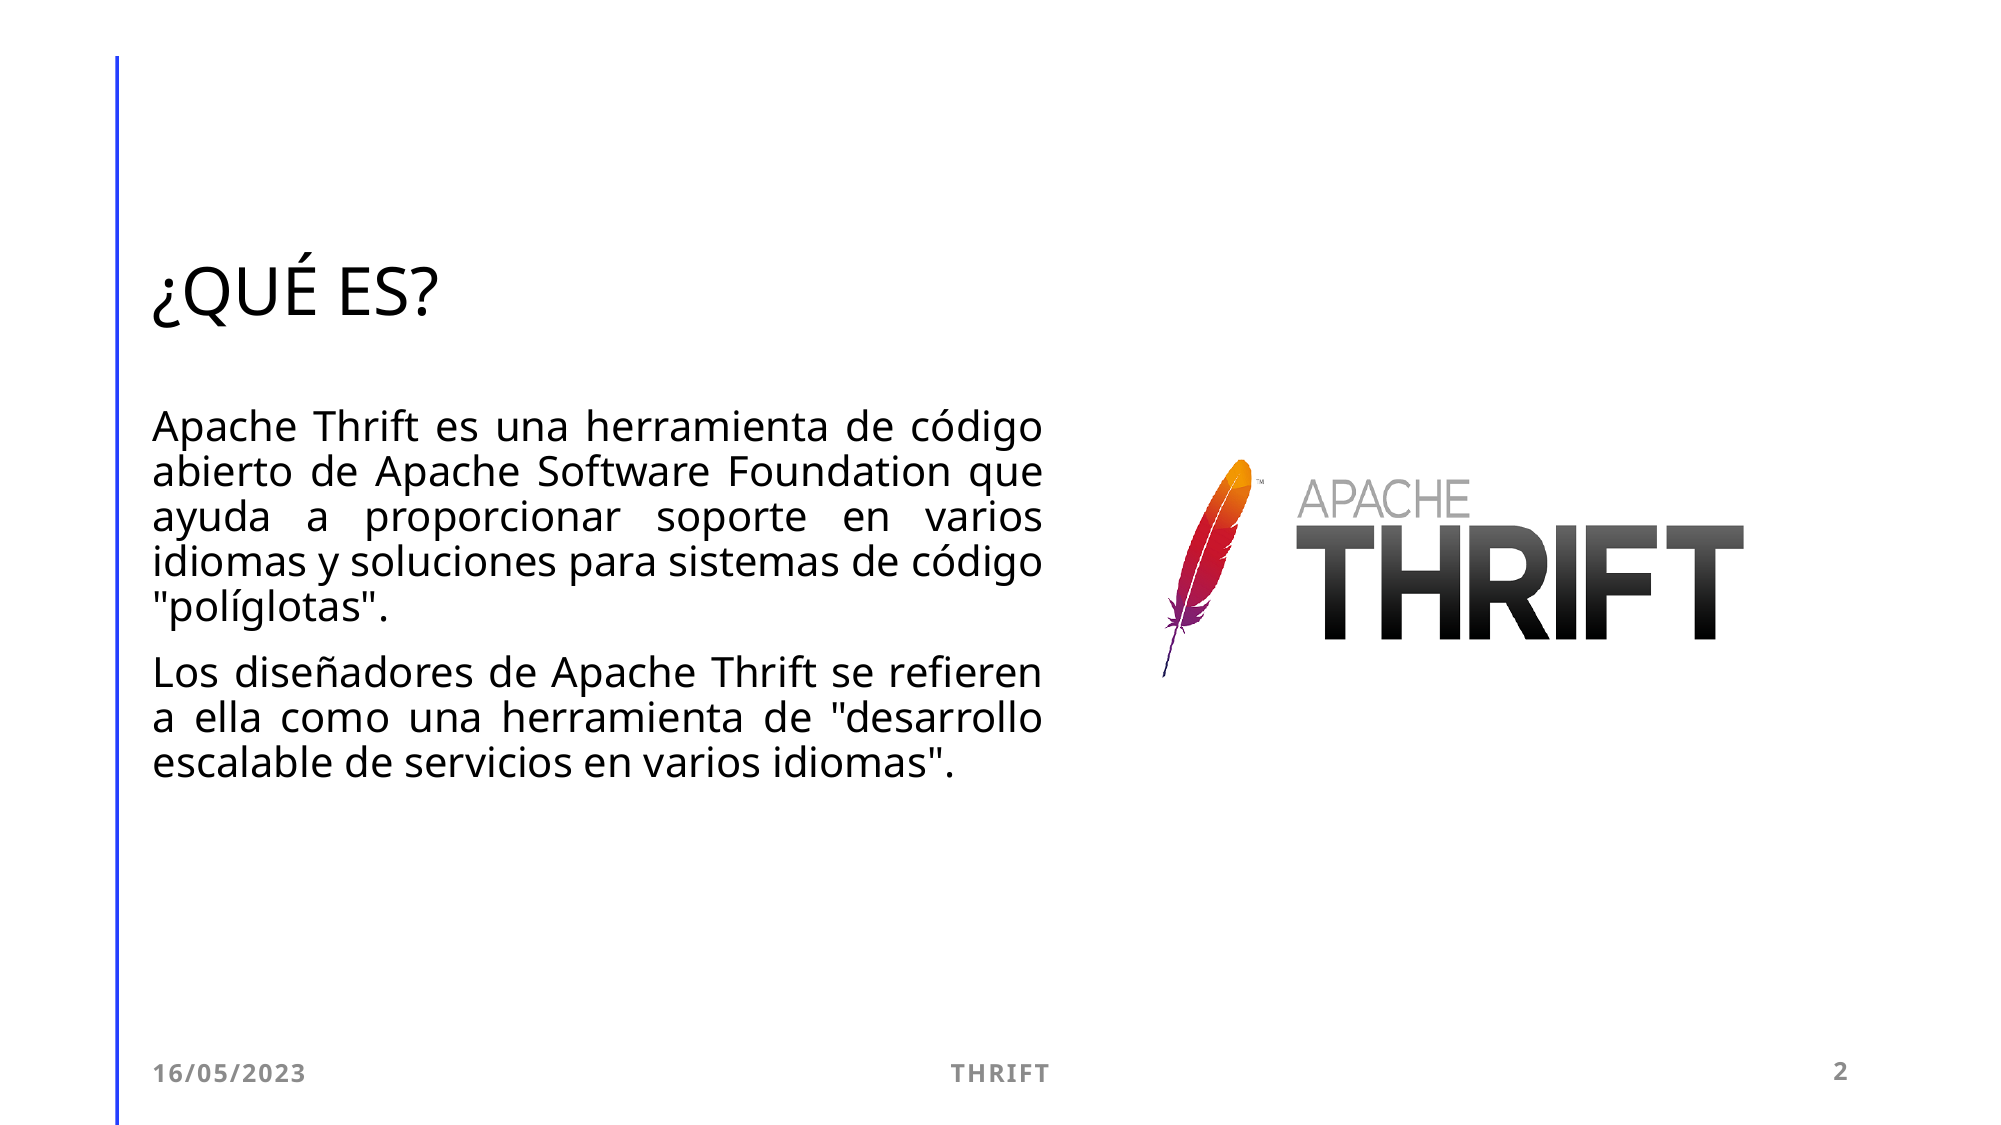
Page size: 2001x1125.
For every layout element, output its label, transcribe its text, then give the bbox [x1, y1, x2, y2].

title ¿QUÉ ES? [137, 75, 783, 337]
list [1031, 435, 1863, 689]
list Apache Thrift es una herramienta de código abierto de Apache Software Foundation que ayuda a proporcionar soporte en varios idiomas y soluciones para sistemas de código "políglotas". Los diseñadores de Apache Thrift se refieren a ella como una herramienta de "desarrollo escalable de servicios en varios idiomas". [137, 337, 1060, 963]
footer THRIFT [662, 1042, 1338, 1103]
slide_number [137, 1042, 588, 1103]
slide_number 2 [1412, 1042, 1863, 1103]
